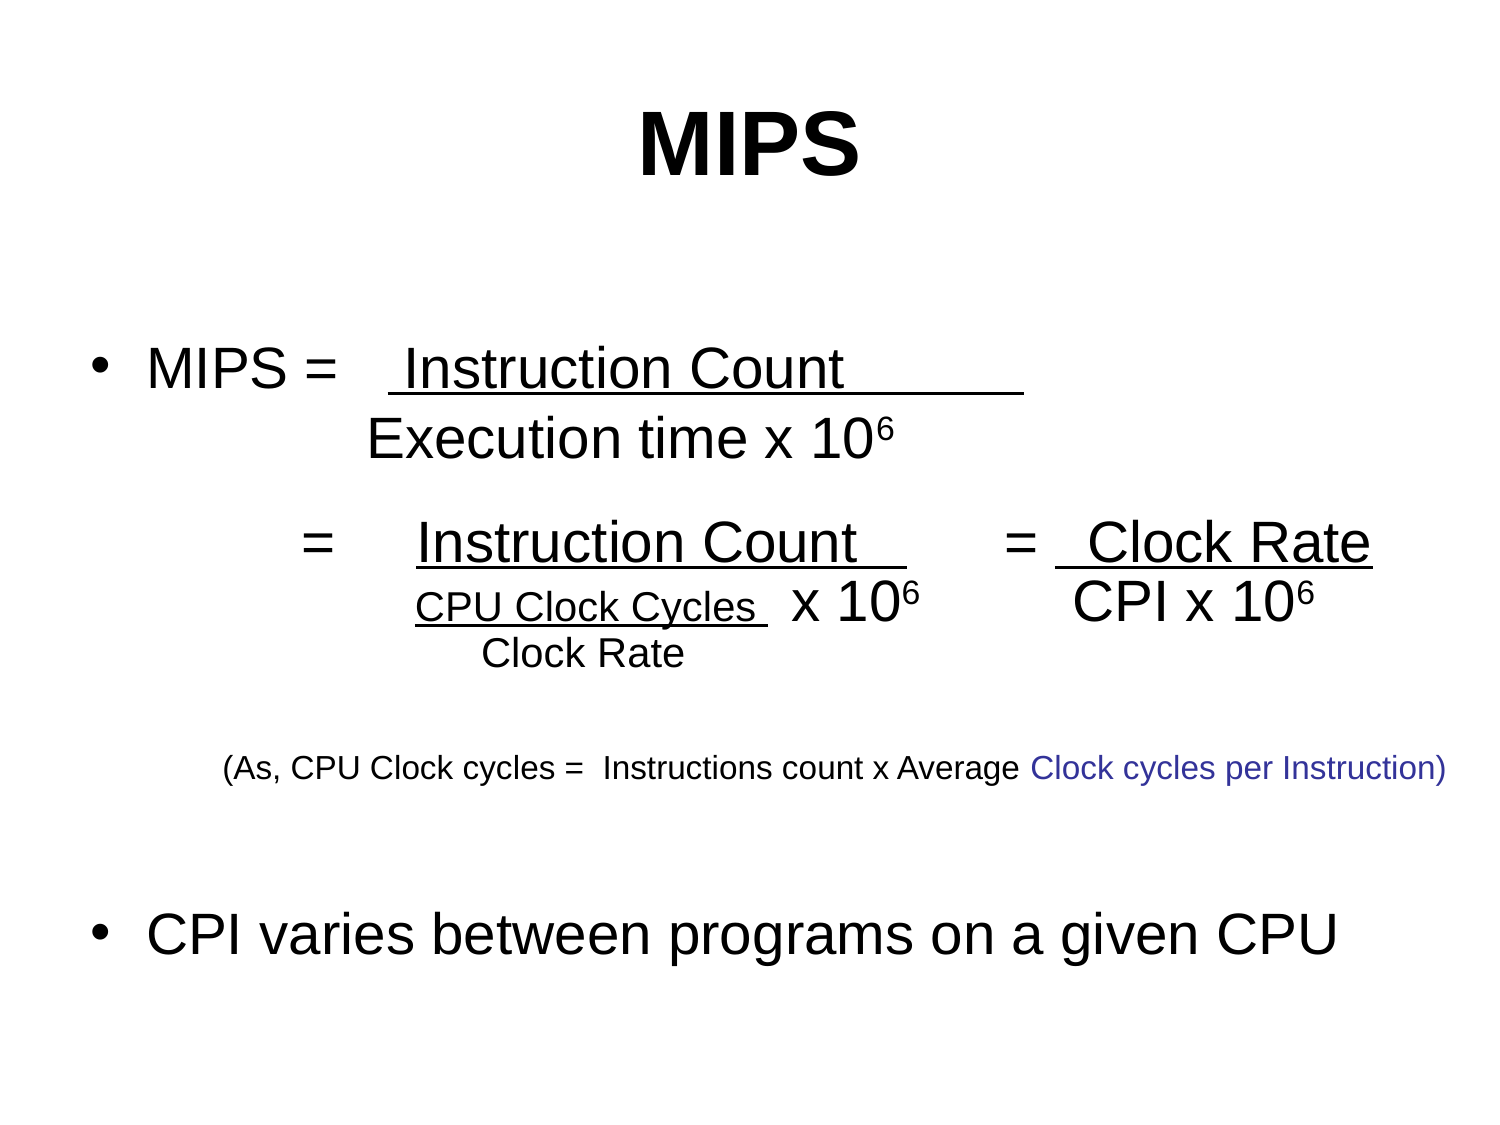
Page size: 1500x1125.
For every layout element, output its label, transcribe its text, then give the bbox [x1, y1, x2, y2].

title MIPS [75, 45, 1425, 233]
list MIPS = Instruction Count Execution time x 106 = Instruction Count = Clock Rate CPU Clock Cycles x 106 CPI x 106 Clock Rate (As, CPU Clock cycles = Instructions count x Average Clock cycles per Instruction) CPI varies between programs on a given CPU [75, 262, 1463, 1005]
